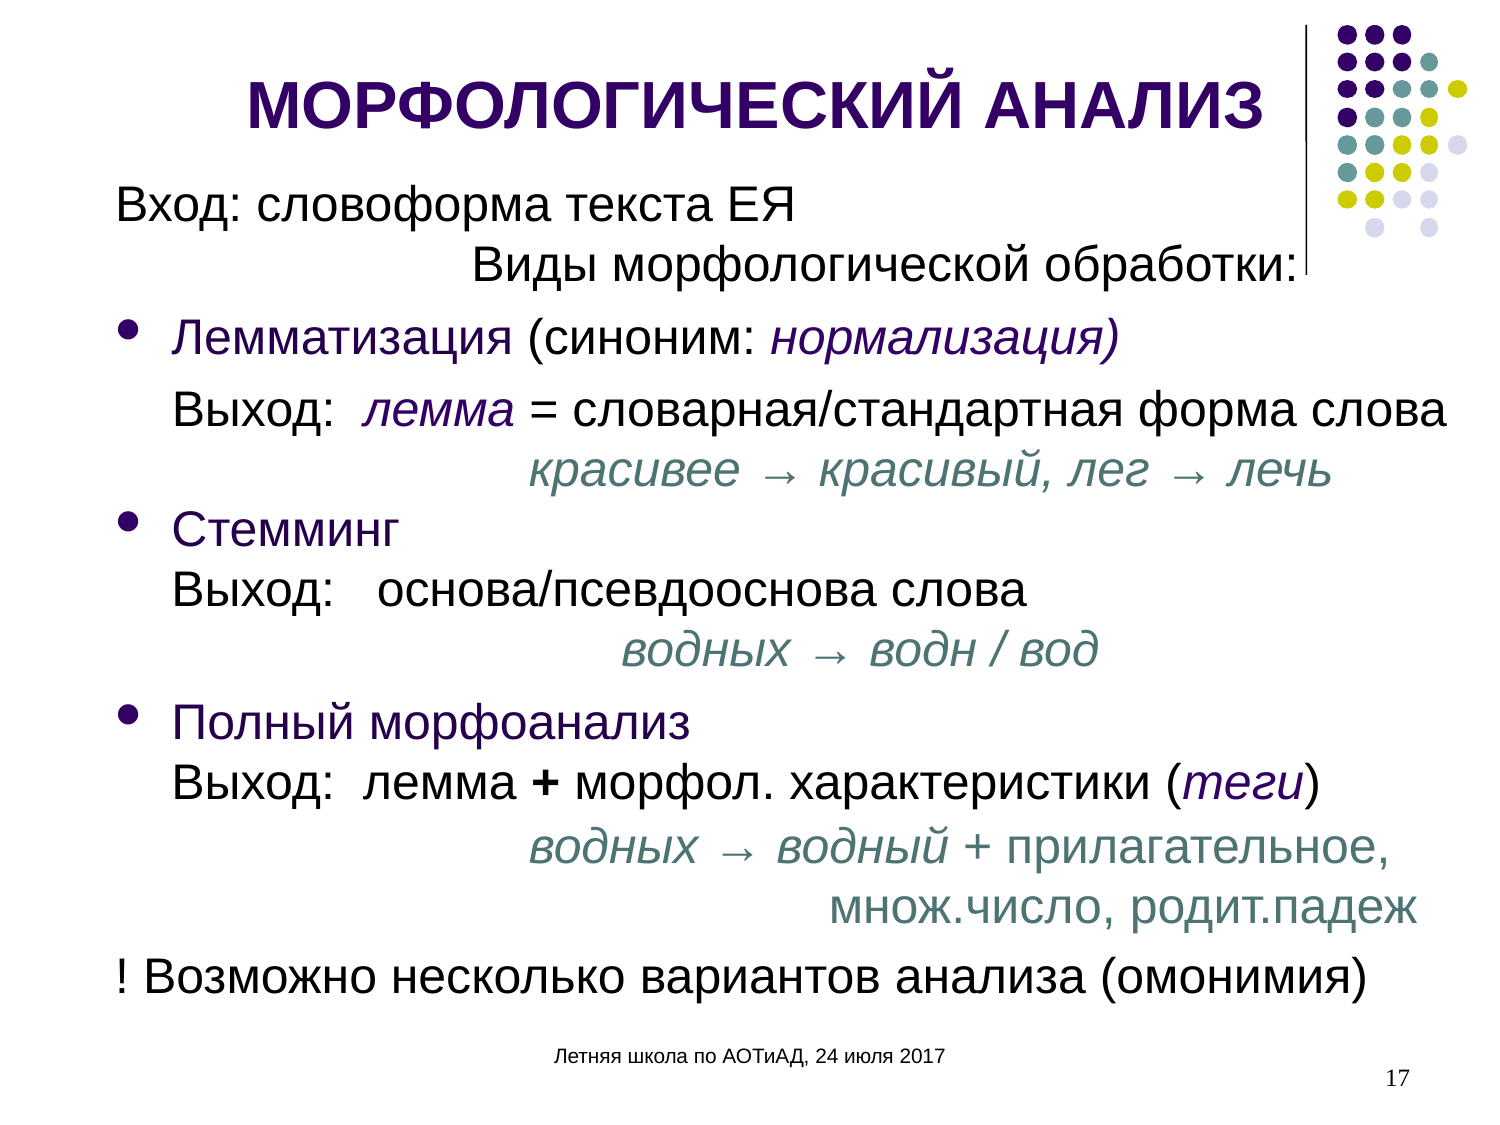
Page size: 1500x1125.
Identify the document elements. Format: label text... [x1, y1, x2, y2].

footer Летняя школа по АОТиАД, 24 июля 2017 [512, 1034, 988, 1101]
title МОРФОЛОГИЧЕСКИЙ АНАЛИЗ [52, 54, 1460, 150]
text_box 17 [1074, 1024, 1425, 1100]
list Вход: словоформа текста ЕЯ Виды морфологической обработки: Лемматизация (синоним: нормализация) Выход: лемма = словарная/стандартная форма слова красивее → красивый, лег → лечь Стемминг Выход: основа/псевдооснова слова водных → водн / вод Полный морфоанализ Выход: лемма + морфол. характеристики (теги) водных → водный + прилагательное, множ.число, родит.падеж ! Возможно несколько вариантов анализа (омонимия) [100, 148, 1471, 1012]
